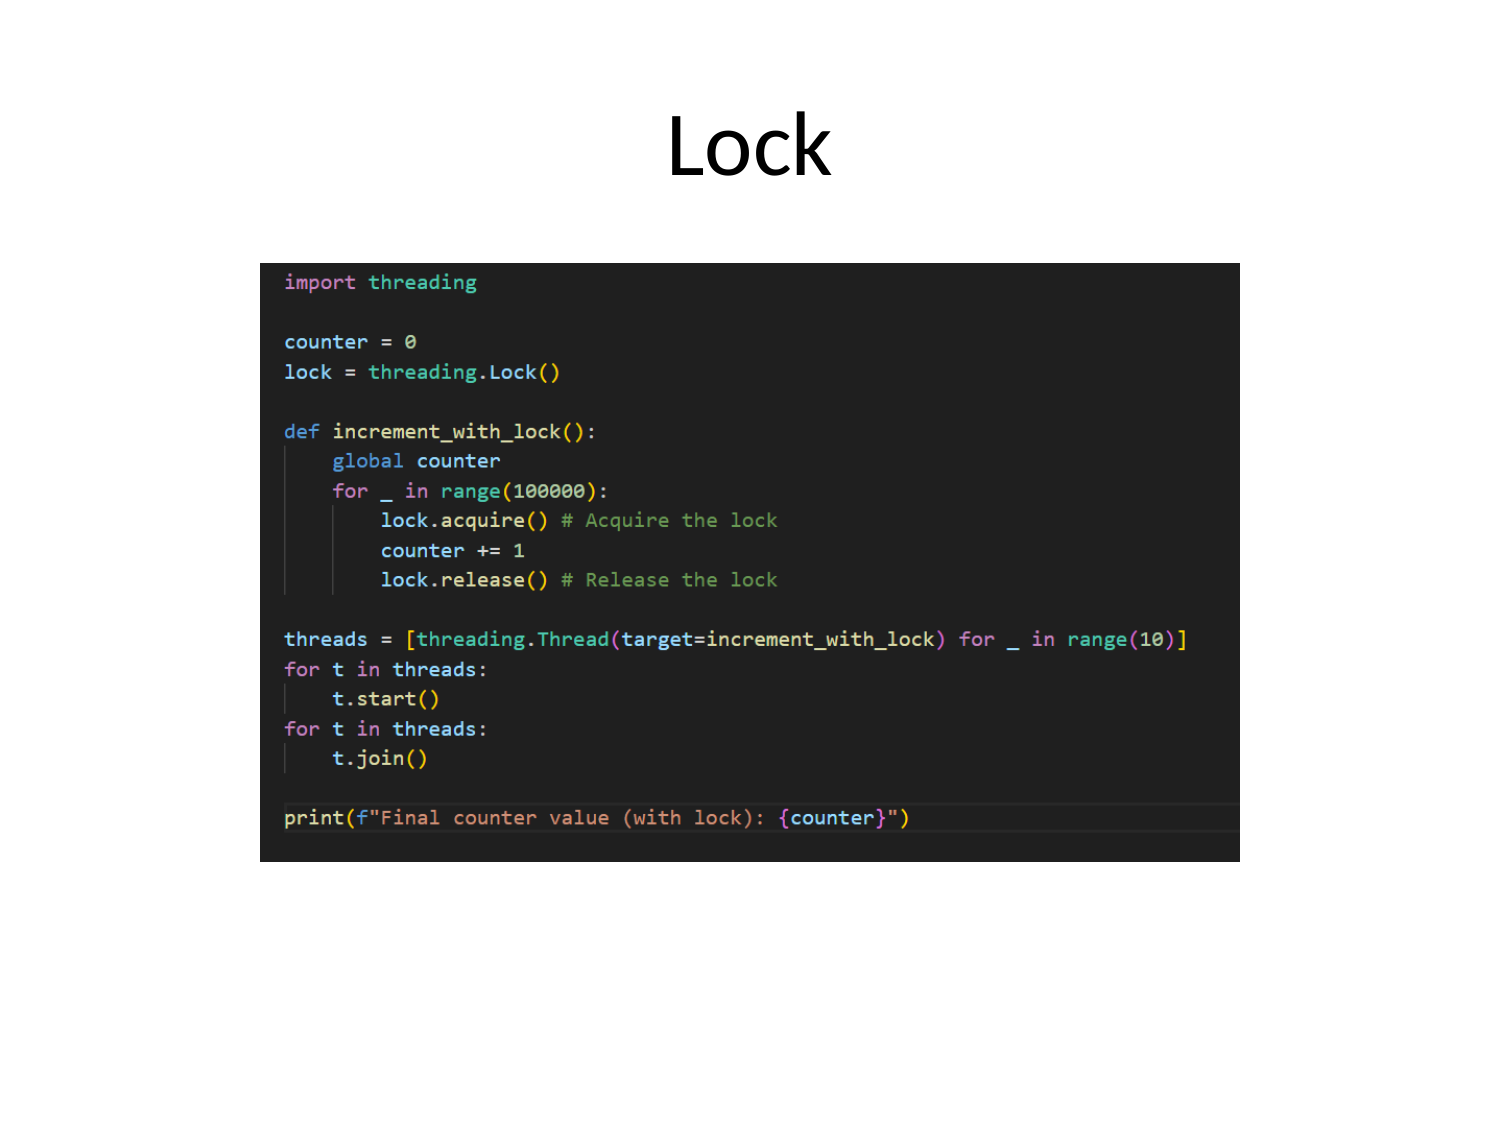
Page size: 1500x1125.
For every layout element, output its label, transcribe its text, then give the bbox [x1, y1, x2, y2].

picture [260, 263, 1240, 862]
title Lock [75, 45, 1425, 233]
